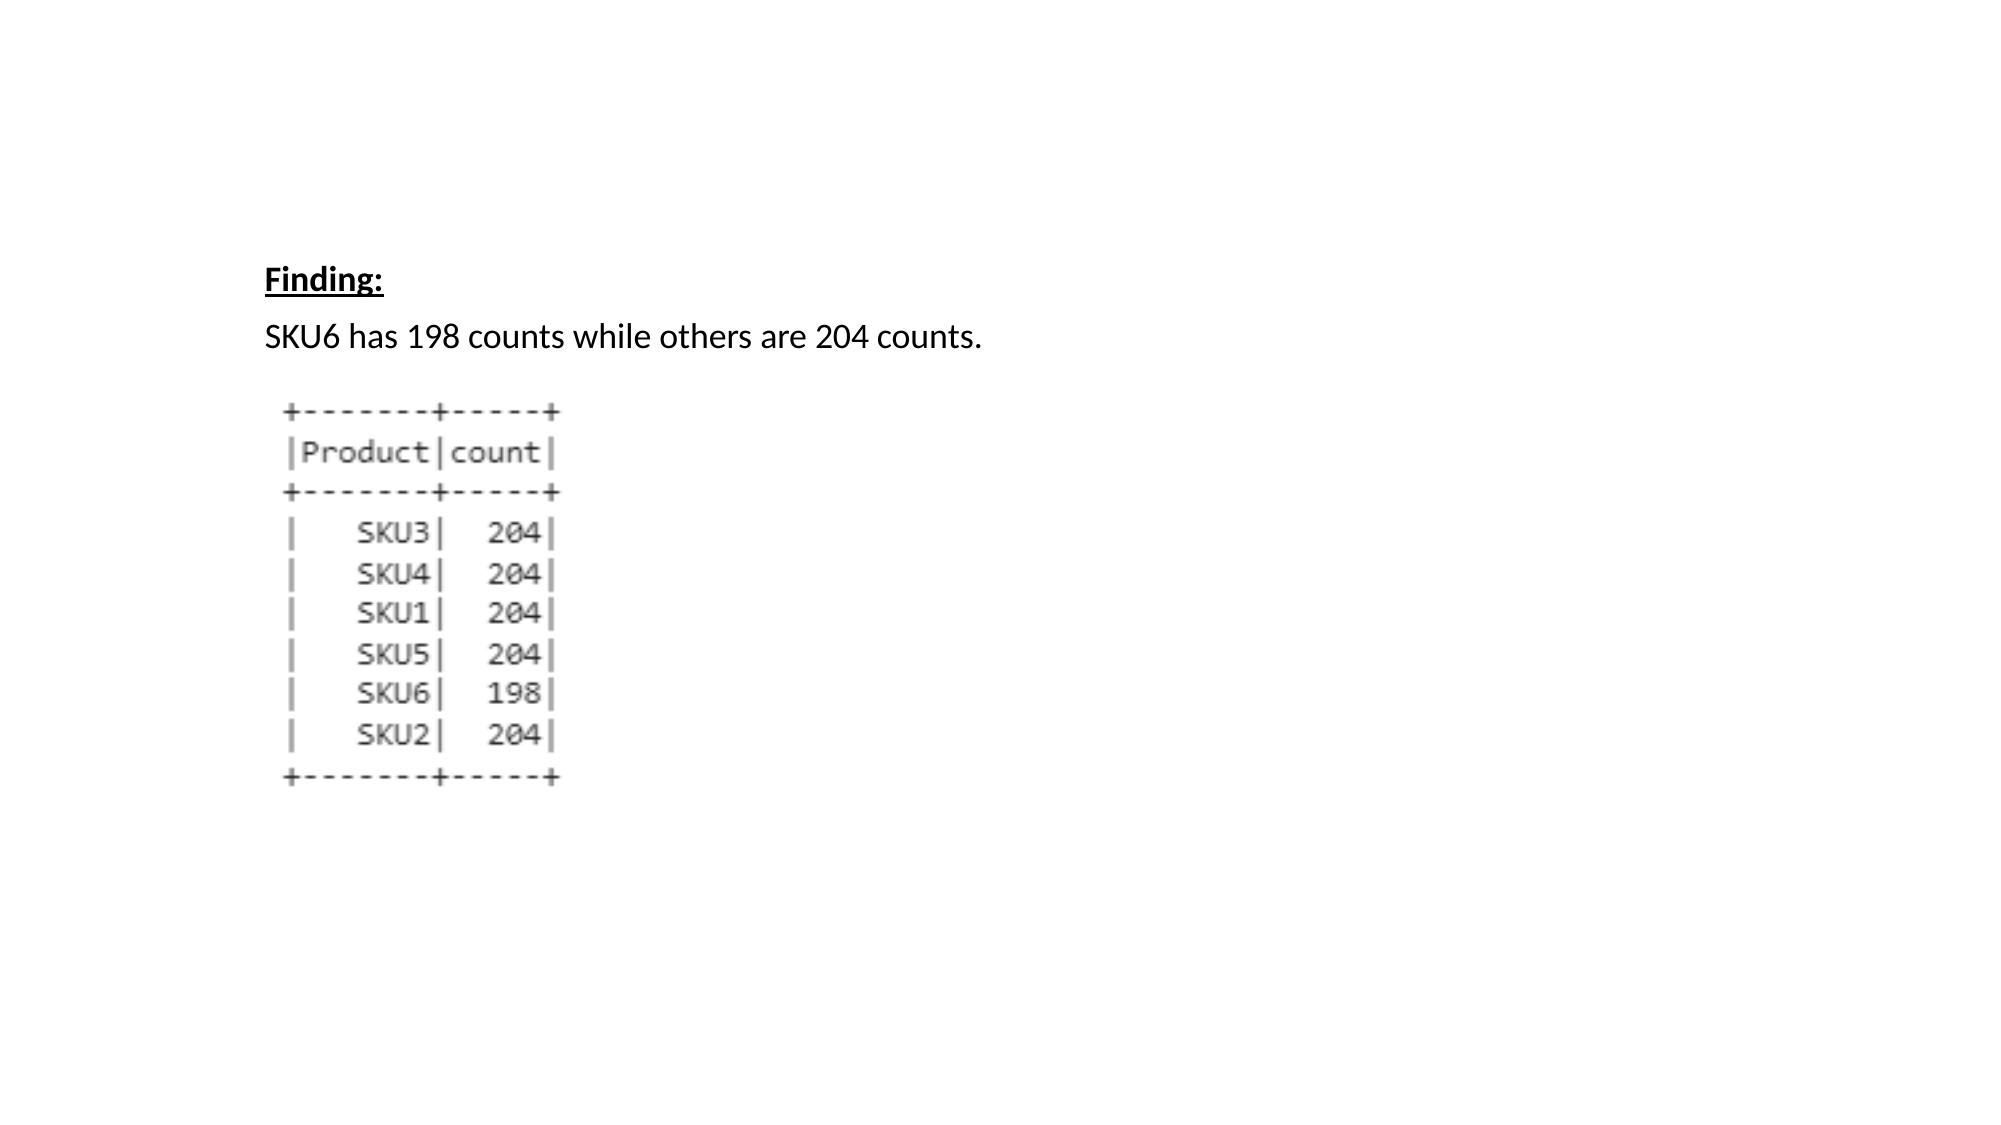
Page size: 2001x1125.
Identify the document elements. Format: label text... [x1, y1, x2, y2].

title Finding: SKU6 has 198 counts while others are 204 counts. [249, 184, 1750, 369]
picture [271, 382, 577, 805]
